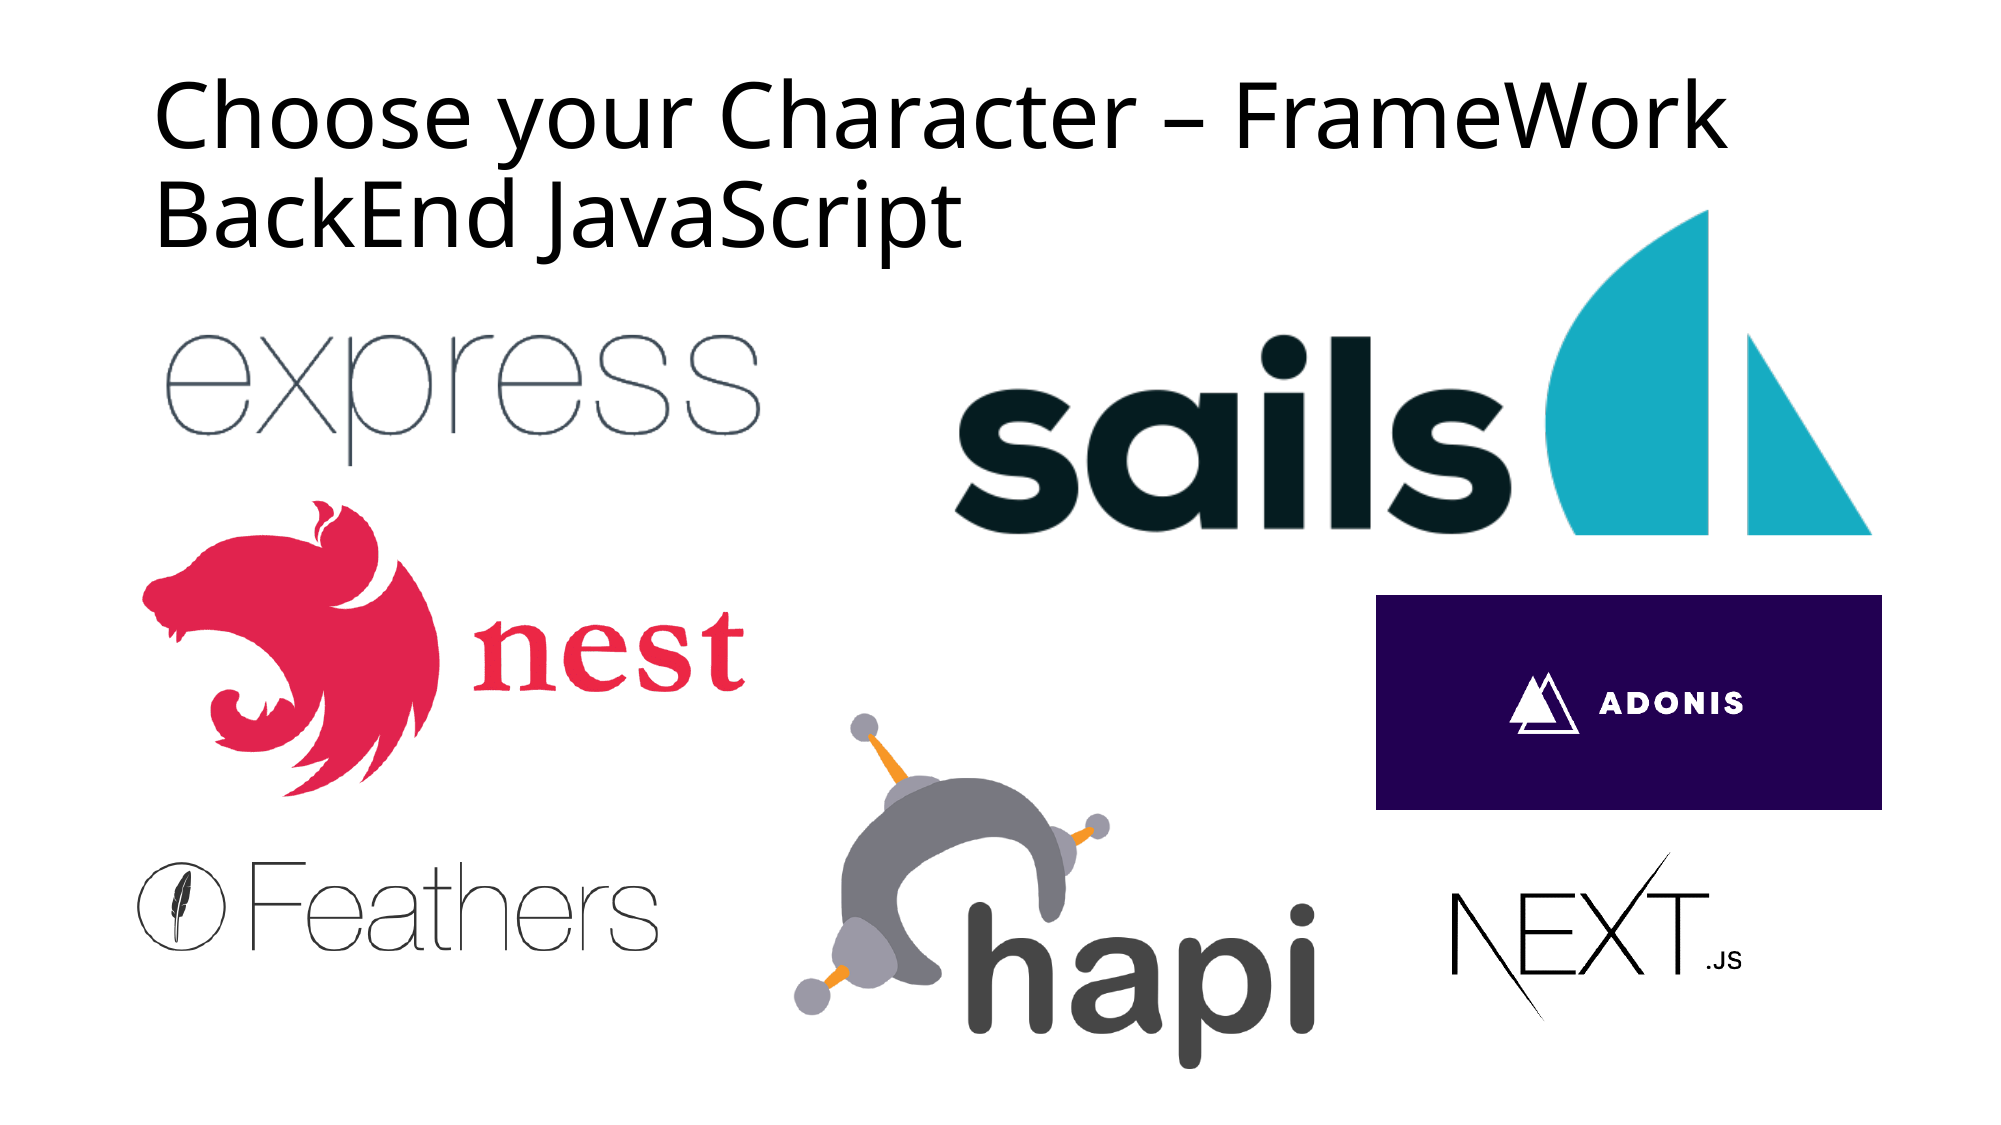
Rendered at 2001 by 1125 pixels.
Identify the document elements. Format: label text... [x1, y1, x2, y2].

picture [118, 277, 845, 797]
picture [1376, 595, 1882, 810]
picture [770, 692, 1336, 1088]
picture [1405, 852, 1780, 1035]
title Choose your Character – FrameWork BackEnd JavaScript [137, 59, 1863, 278]
picture [137, 862, 658, 951]
picture [944, 199, 1882, 553]
